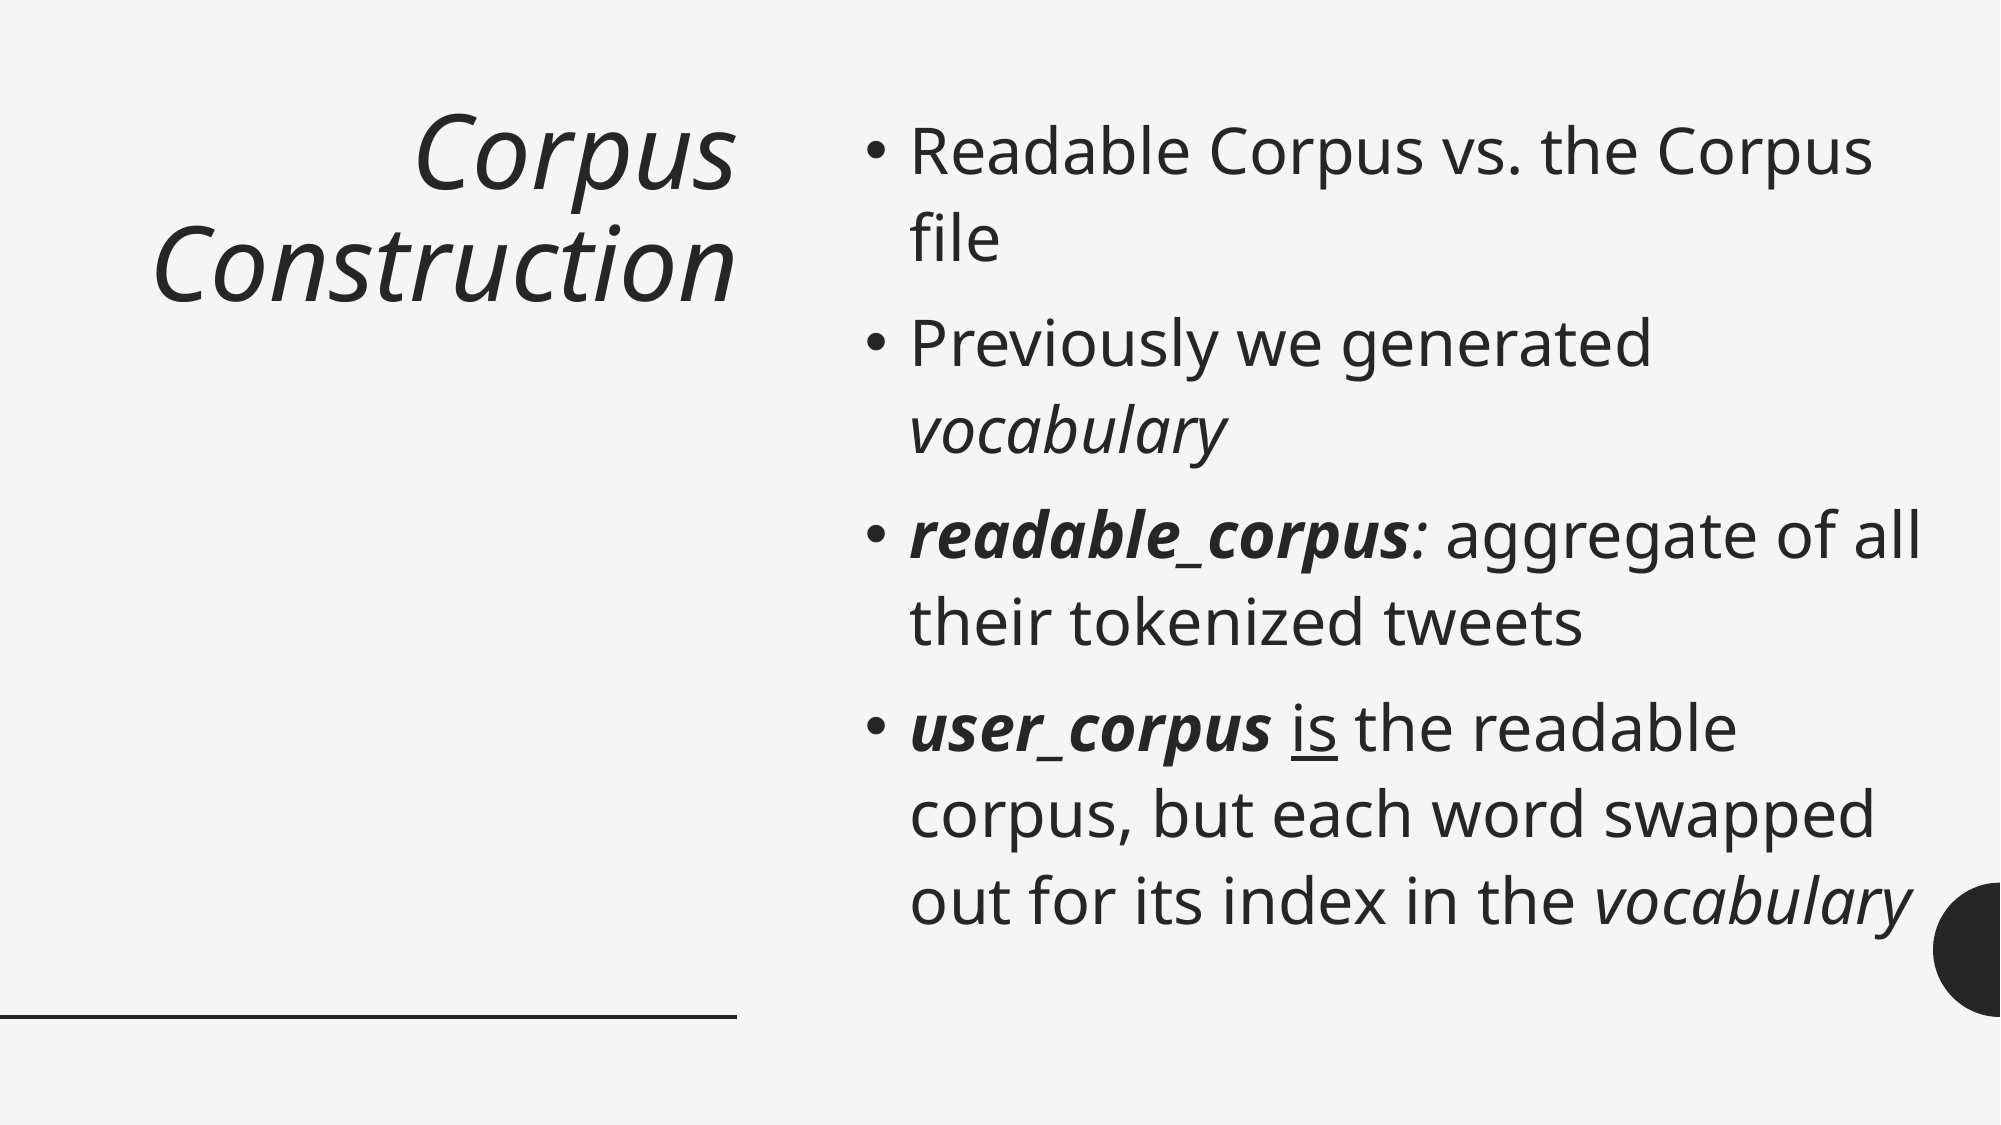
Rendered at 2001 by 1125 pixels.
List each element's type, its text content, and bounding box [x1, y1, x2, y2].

title Corpus Construction [125, 91, 754, 366]
list Readable Corpus vs. the Corpus file Previously we generated vocabulary readable_corpus: aggregate of all their tokenized tweets user_corpus is the readable corpus, but each word swapped out for its index in the vocabulary [849, 93, 1942, 1022]
